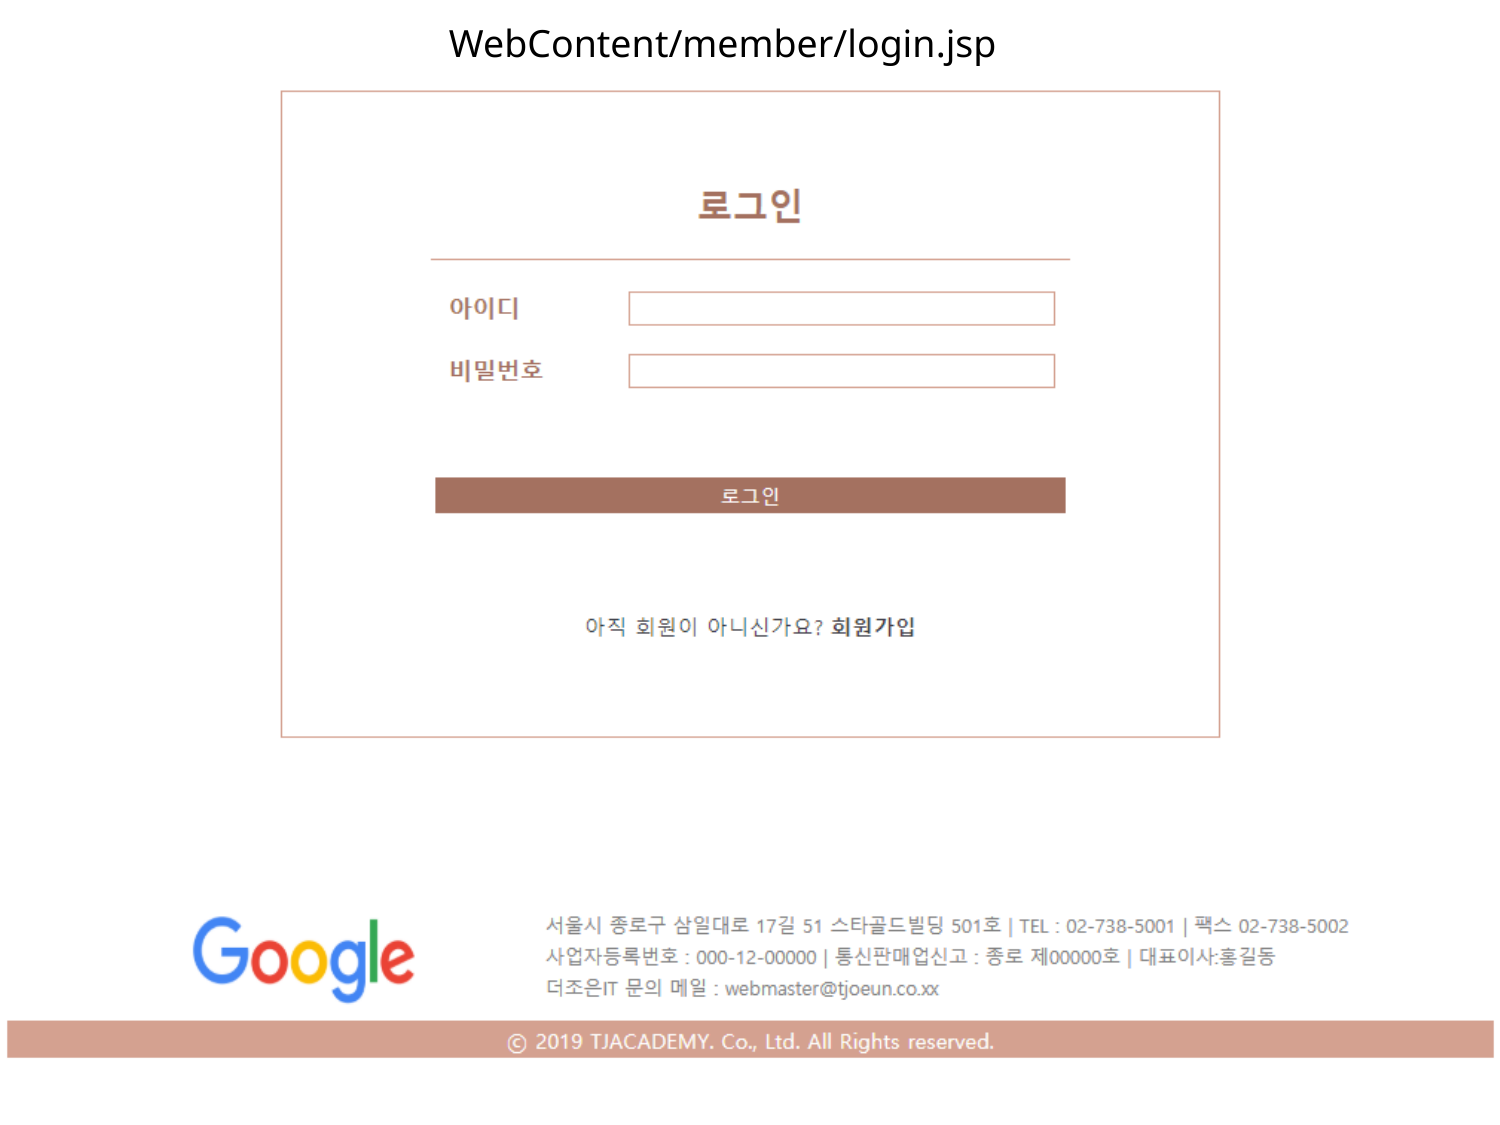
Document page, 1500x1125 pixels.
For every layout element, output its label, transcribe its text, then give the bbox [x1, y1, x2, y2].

picture [0, 61, 1500, 1064]
text_box WebContent/member/login.jsp [434, 12, 1012, 59]
